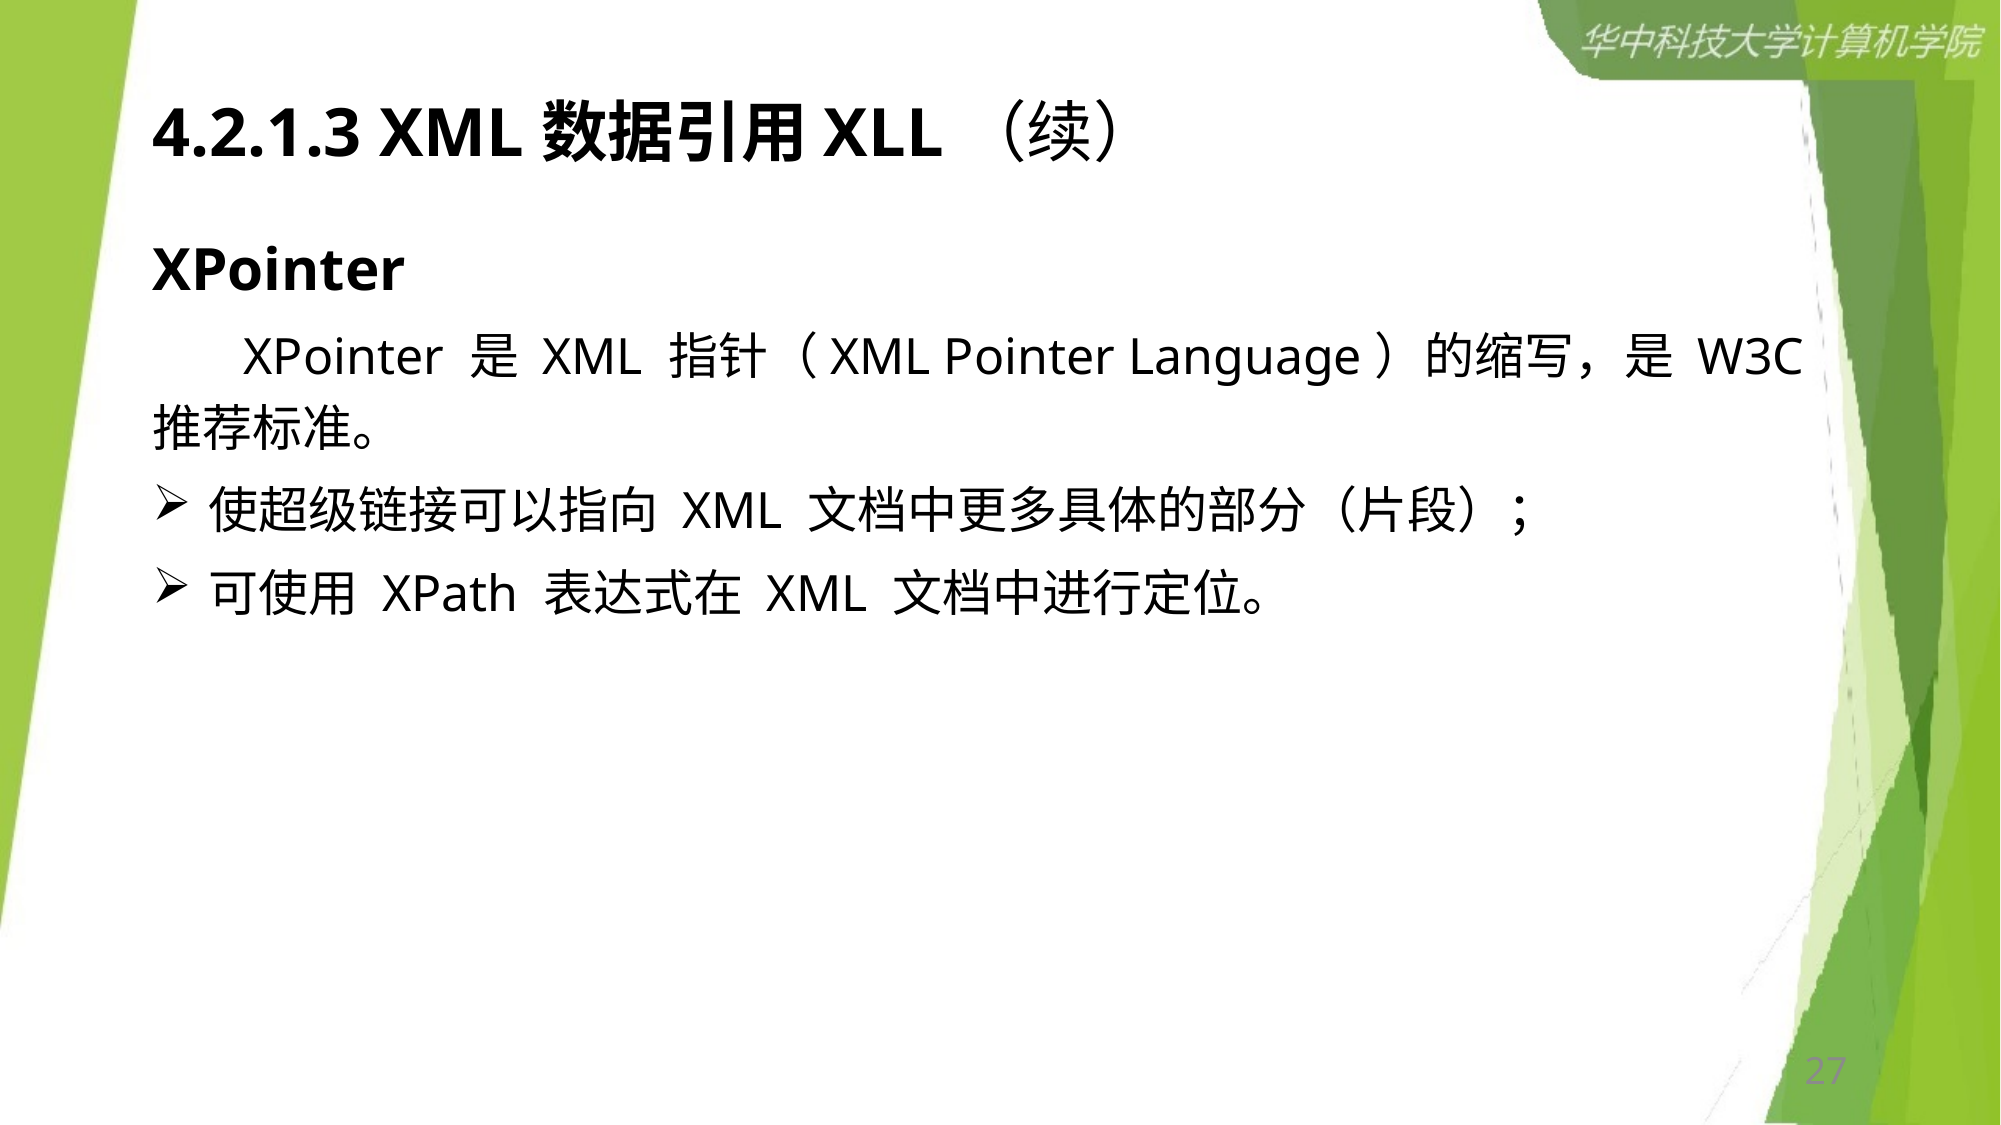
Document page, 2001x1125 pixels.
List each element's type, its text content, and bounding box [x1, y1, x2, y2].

title 4.2.1.3 XML数据引用XLL（续） [137, 59, 1863, 210]
slide_number 27 [1412, 1042, 1863, 1103]
picture [0, 0, 2001, 1125]
list XPointer XPointer 是 XML 指针（XML Pointer Language）的缩写，是 W3C 推荐标准。 使超级链接可以指向 XML 文档中更多具体的部分（片段）； 可使用 XPath 表达式在 XML 文档中进行定位。 [137, 210, 1863, 1103]
